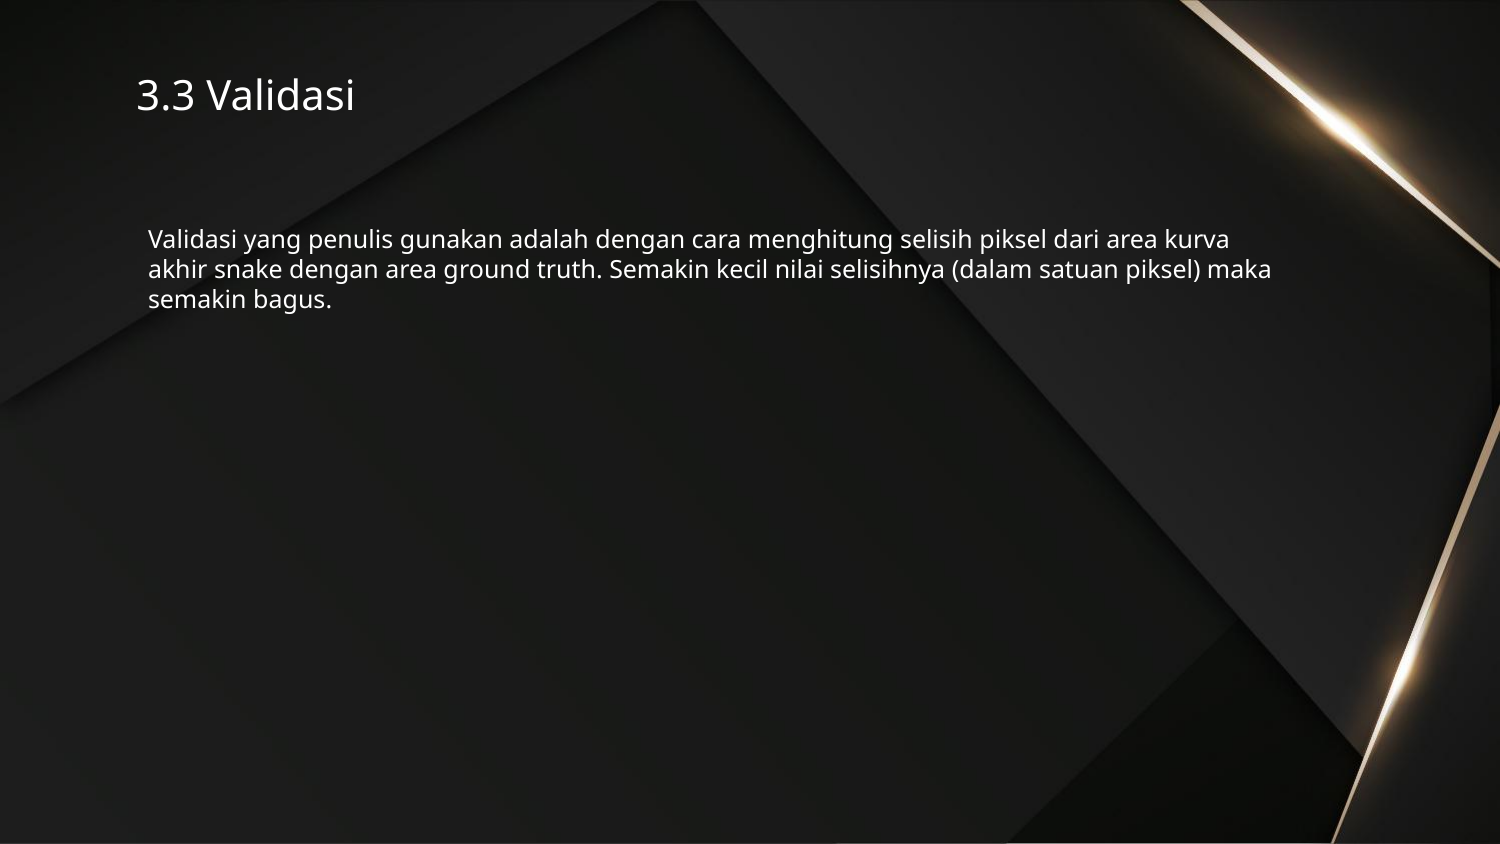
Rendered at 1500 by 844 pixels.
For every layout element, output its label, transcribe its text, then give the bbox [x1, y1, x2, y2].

title 3.3 Validasi [121, 53, 1229, 132]
picture [0, 0, 1500, 844]
list Validasi yang penulis gunakan adalah dengan cara menghitung selisih piksel dari area kurva akhir snake dengan area ground truth. Semakin kecil nilai selisihnya (dalam satuan piksel) maka semakin bagus. [133, 208, 1302, 713]
